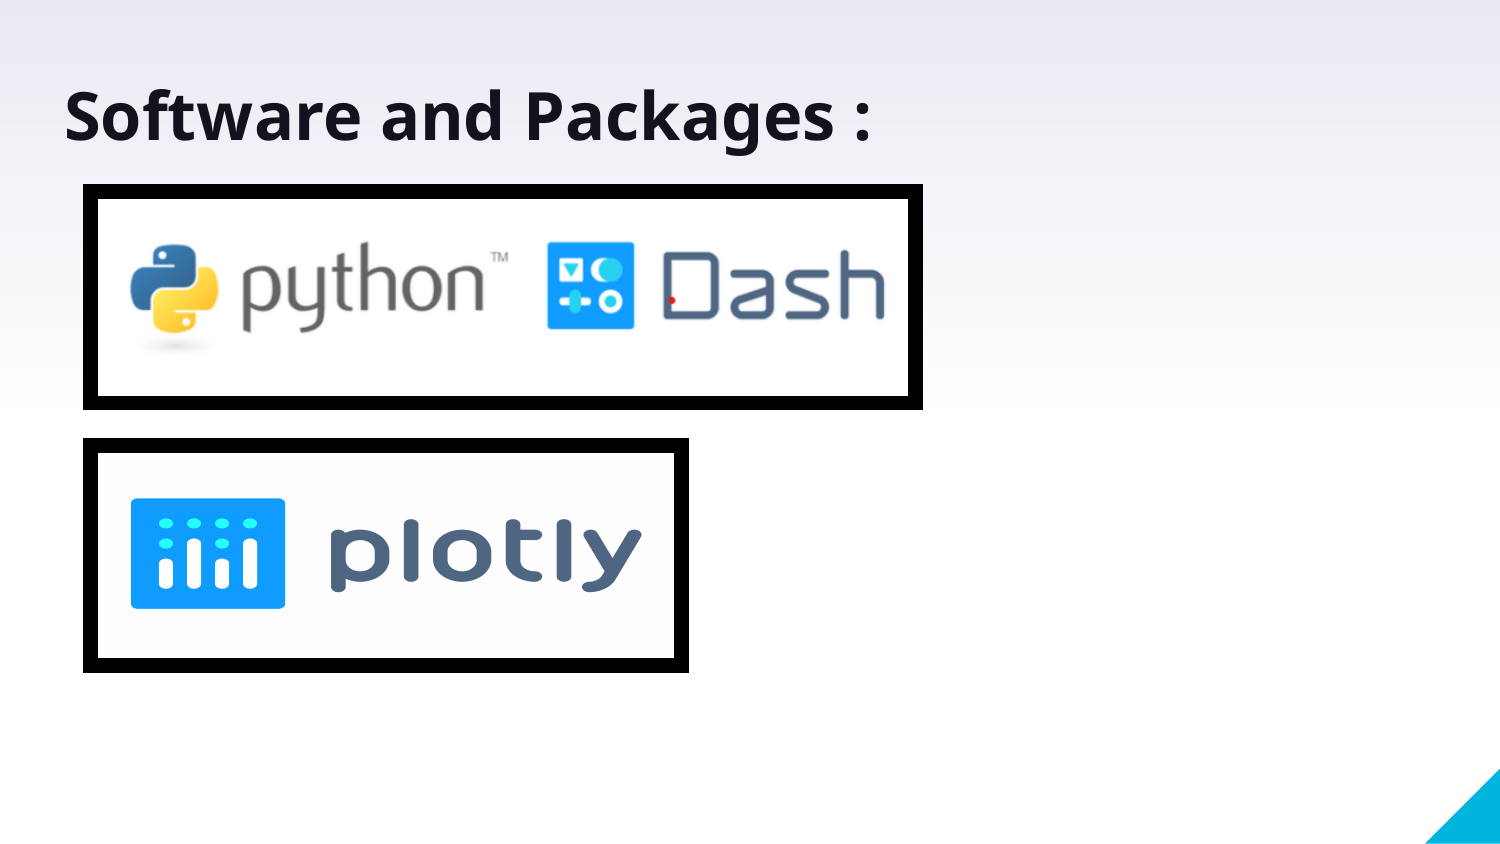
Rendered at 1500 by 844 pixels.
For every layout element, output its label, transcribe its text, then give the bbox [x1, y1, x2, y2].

text_box Software and Packages : [64, 74, 887, 188]
picture [97, 452, 675, 659]
picture [97, 198, 909, 397]
